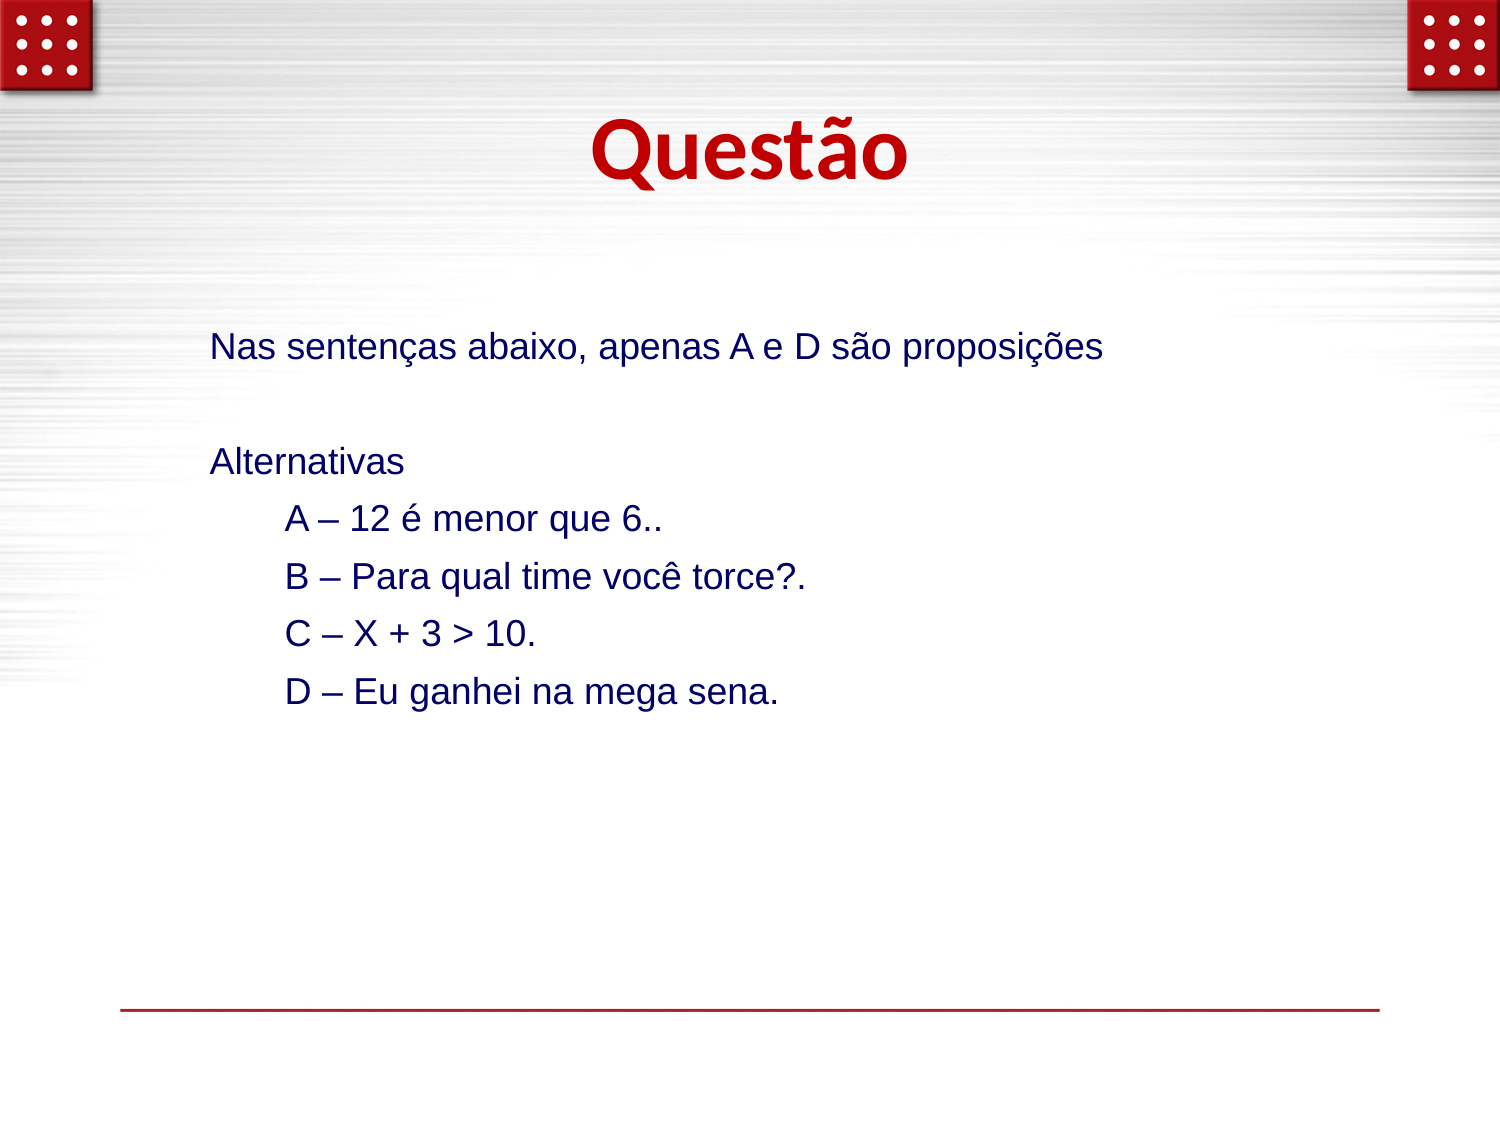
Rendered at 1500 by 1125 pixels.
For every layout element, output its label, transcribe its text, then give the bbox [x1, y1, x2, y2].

text_box Nas sentenças abaixo, apenas A e D são proposições Alternativas A – 12 é menor que 6.. B – Para qual time você torce?. C – X + 3 > 10. D – Eu ganhei na mega sena. [194, 314, 1388, 720]
title Questão [75, 80, 1425, 233]
picture [0, 0, 1500, 1125]
